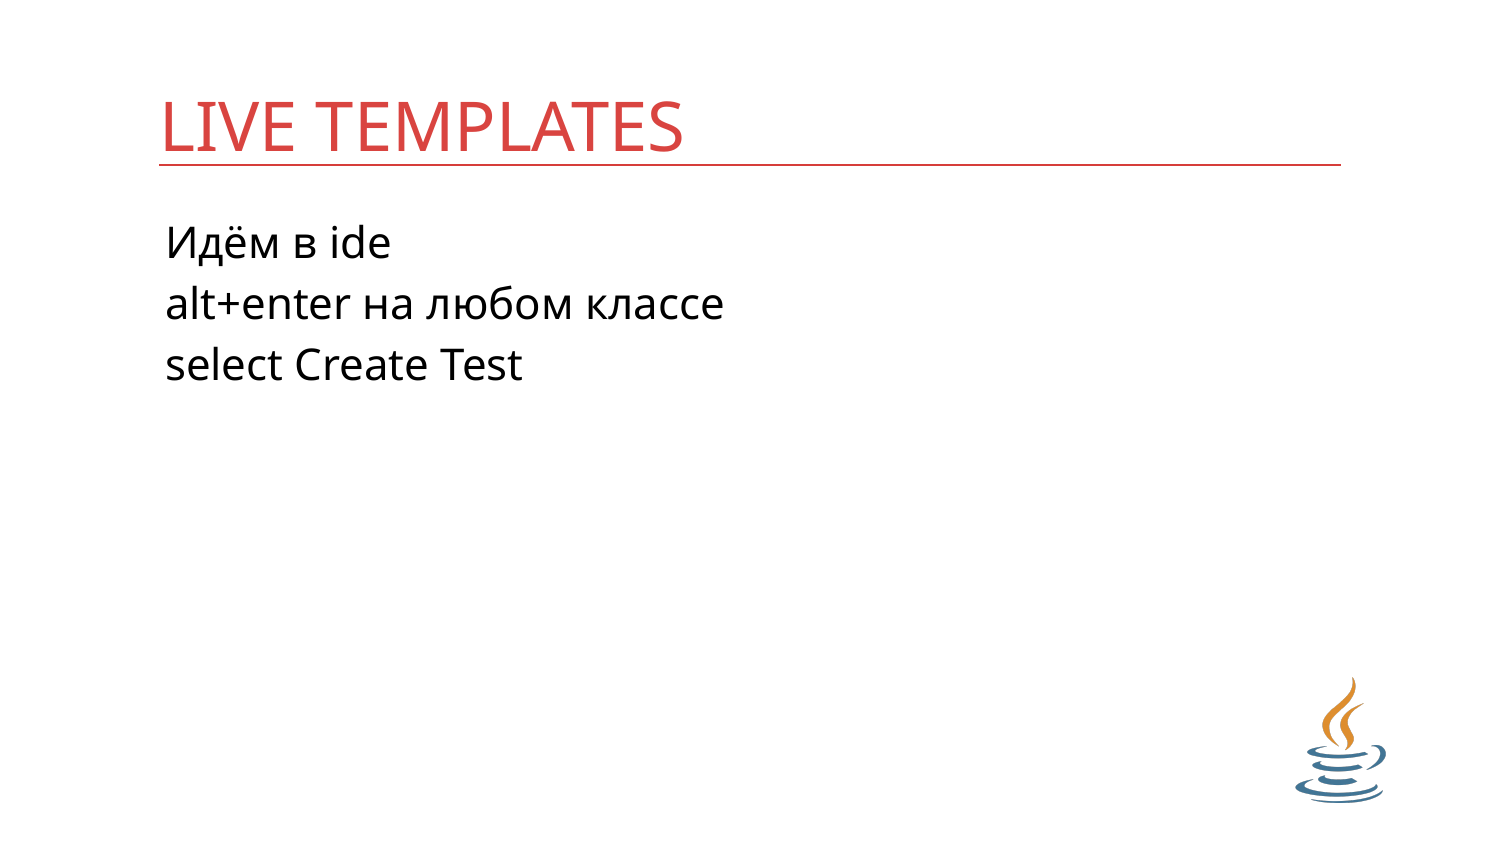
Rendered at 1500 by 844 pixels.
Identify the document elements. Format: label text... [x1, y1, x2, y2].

title LIVE TEMPLATES [158, 67, 1342, 166]
list Идём в ide alt+enter на любом классе select Create Test [158, 208, 1398, 671]
picture [1277, 677, 1404, 803]
